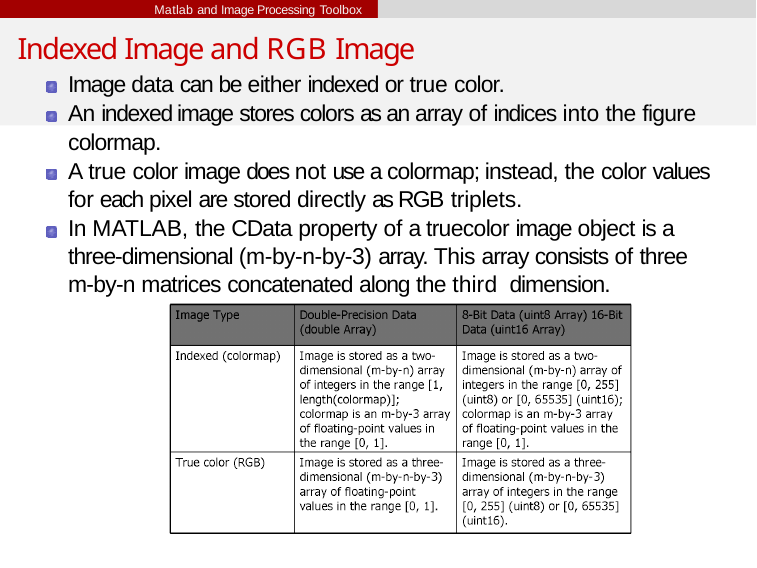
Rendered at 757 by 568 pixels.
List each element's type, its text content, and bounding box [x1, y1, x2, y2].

text_box Matlab and Image Processing Toolbox [152, 0, 369, 17]
title Indexed Image and RGB Image [0, 18, 756, 126]
text_box [46, 81, 57, 93]
text_box [377, 0, 756, 18]
text_box Image data can be either indexed or true color. An indexed image stores colors as an array of indices into the figure colormap. A true color image does not use a colormap; instead, the color values for each pixel are stored directly as RGB triplets. In MATLAB, the CData property of a truecolor image object is a three-dimensional (m-by-n-by-3) array. This array consists of three m-by-n matrices concatenated along the third dimension. [66, 65, 730, 298]
text_box [46, 169, 57, 180]
text_box [46, 111, 57, 122]
text_box [169, 303, 632, 534]
text_box [46, 226, 57, 238]
